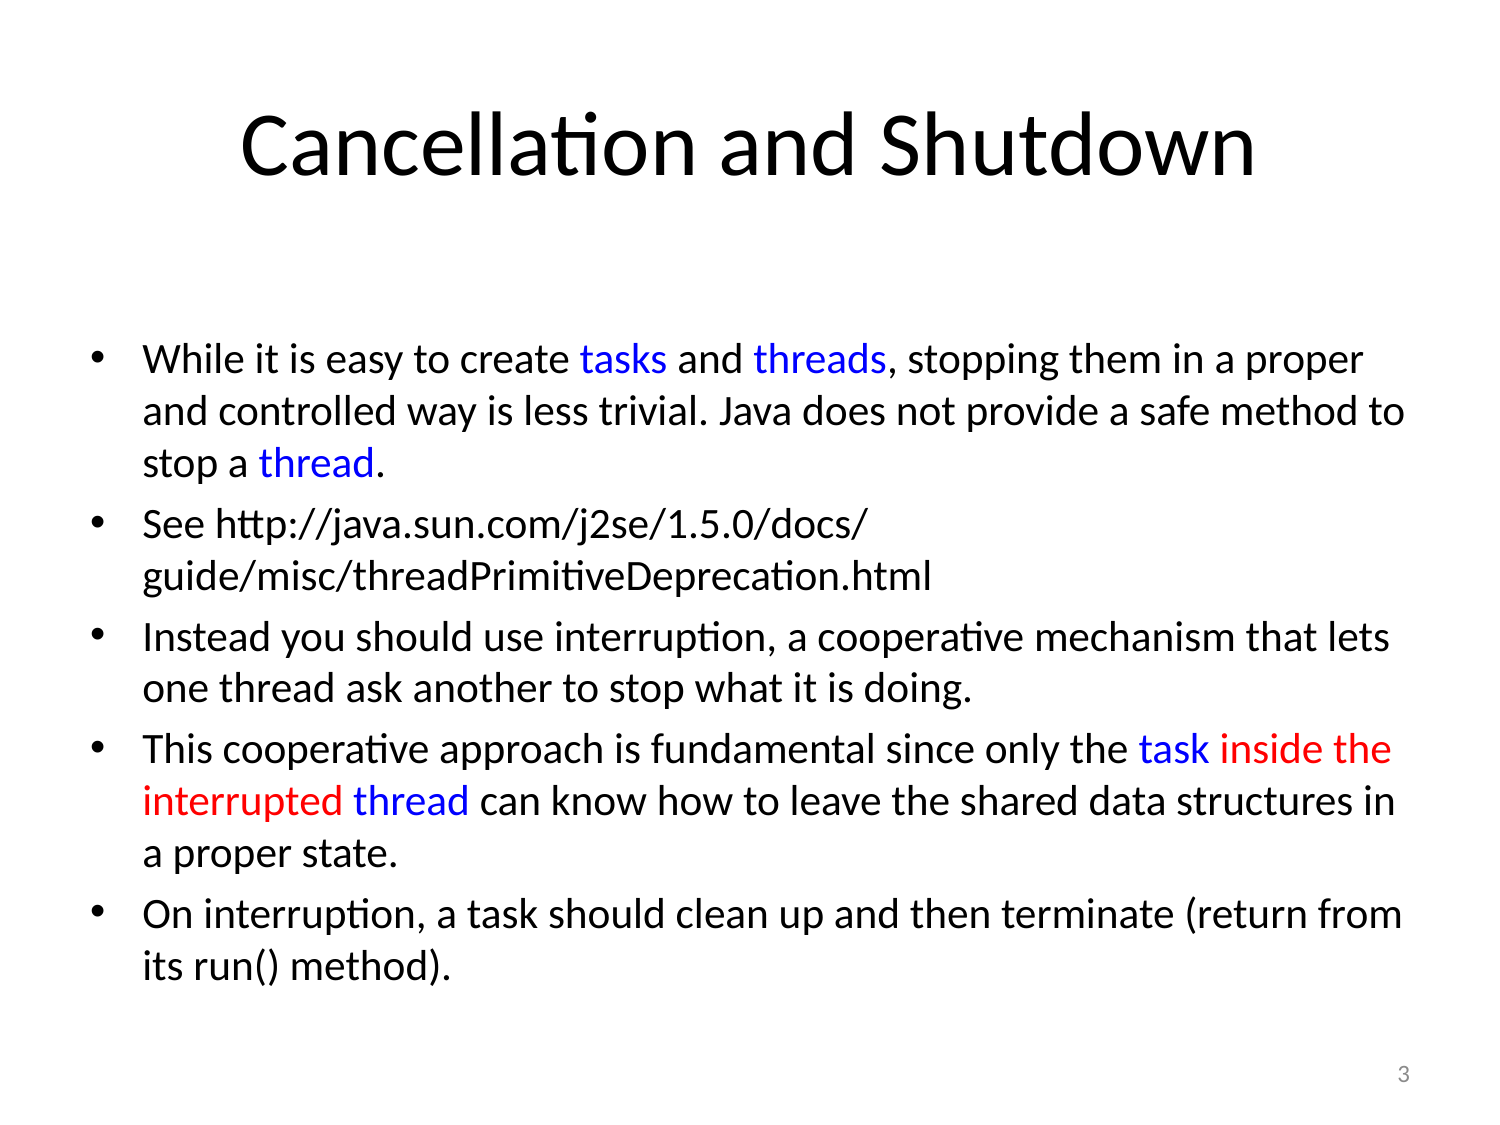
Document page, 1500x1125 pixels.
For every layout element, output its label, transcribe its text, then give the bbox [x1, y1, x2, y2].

list While it is easy to create tasks and threads, stopping them in a proper and controlled way is less trivial. Java does not provide a safe method to stop a thread. See http://java.sun.com/j2se/1.5.0/docs/ guide/misc/threadPrimitiveDeprecation.html Instead you should use interruption, a cooperative mechanism that lets one thread ask another to stop what it is doing. This cooperative approach is fundamental since only the task inside the interrupted thread can know how to leave the shared data structures in a proper state. On interruption, a task should clean up and then terminate (return from its run() method). [75, 262, 1425, 1005]
slide_number 3 [1074, 1042, 1425, 1103]
title Cancellation and Shutdown [75, 45, 1425, 233]
